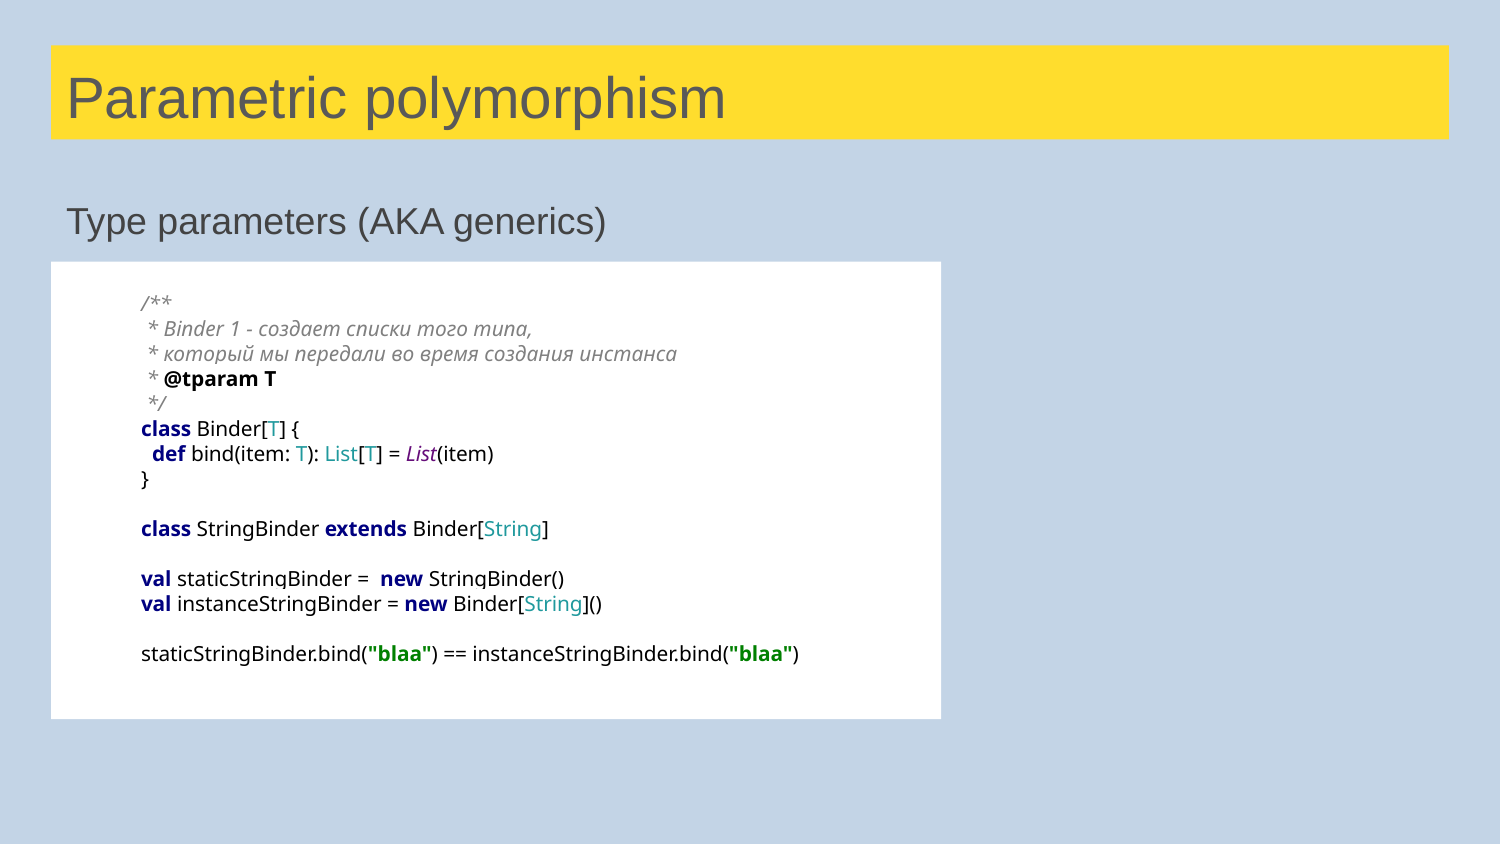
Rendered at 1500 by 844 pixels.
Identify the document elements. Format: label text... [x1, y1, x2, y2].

text_box /** * Binder 1 - создает списки того типа, * который мы передали во время создания инстанса * @tparam T */ class Binder[T] { def bind(item: T): List[T] = List(item) } class StringBinder extends Binder[String] val staticStringBinder = new StringBinder() val instanceStringBinder = new Binder[String]() staticStringBinder.bind("blaa") == instanceStringBinder.bind("blaa") [51, 261, 942, 720]
text_box Type parameters (AKA generics) [51, 181, 1449, 262]
title Parametric polymorphism [51, 45, 1449, 140]
